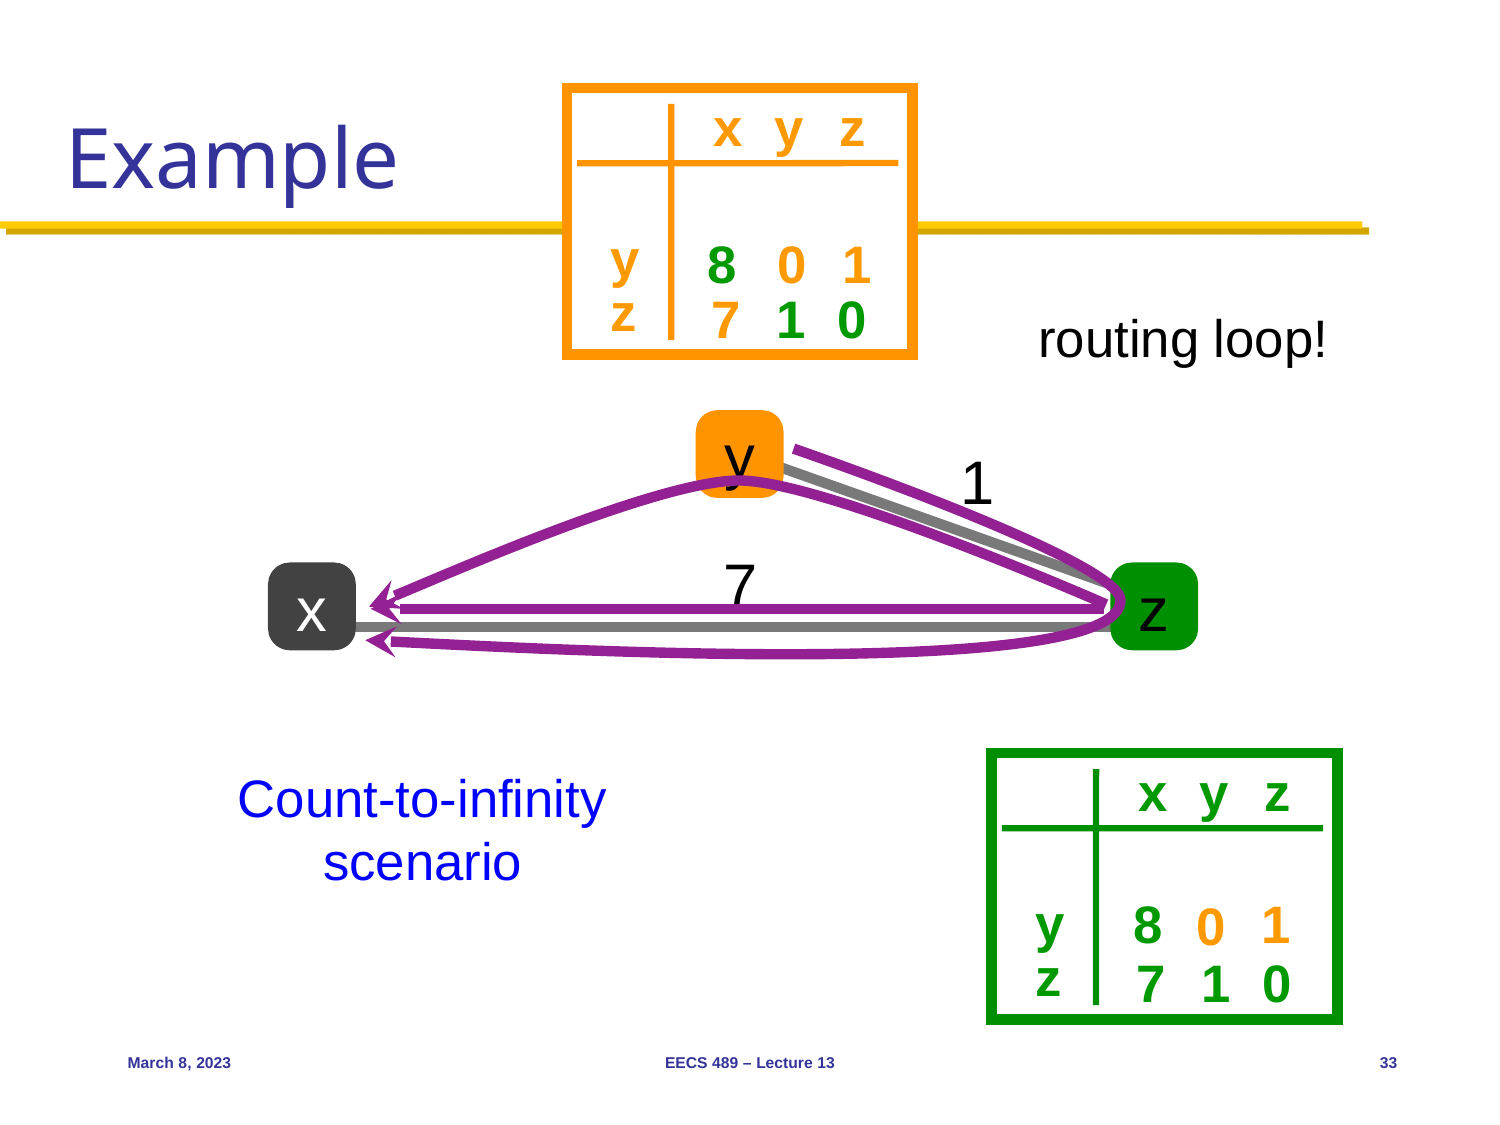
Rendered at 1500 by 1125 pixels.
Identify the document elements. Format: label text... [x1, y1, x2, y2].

text_box Count-to-infinity scenario [137, 758, 708, 897]
text_box y [604, 218, 645, 272]
text_box z [1029, 937, 1070, 1014]
text_box 0 [771, 224, 800, 301]
text_box [991, 752, 1338, 1020]
text_box z [604, 272, 645, 349]
text_box z [833, 90, 878, 160]
text_box y [1029, 883, 1070, 937]
text_box [365, 448, 1121, 653]
text_box 8 [701, 224, 737, 301]
text_box [566, 213, 913, 355]
text_box y [695, 410, 784, 485]
text_box z [1110, 562, 1199, 651]
text_box y [1193, 755, 1238, 825]
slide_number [112, 1024, 426, 1101]
text_box routing loop! [1032, 298, 1386, 374]
text_box [370, 607, 383, 615]
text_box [1127, 884, 1278, 963]
text_box [368, 482, 716, 608]
footer EECS 489 – Lecture 13 [512, 1024, 988, 1101]
text_box 1 [955, 437, 999, 523]
text_box 7 [706, 301, 734, 356]
text_box 1 [770, 279, 799, 356]
text_box x [1132, 755, 1177, 825]
text_box 0 [832, 279, 868, 356]
text_box x [267, 562, 356, 651]
text_box 1 [836, 224, 859, 279]
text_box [1130, 943, 1290, 1020]
text_box x [707, 90, 752, 160]
slide_number 33 [1312, 1024, 1413, 1101]
title Example [49, 24, 1451, 213]
text_box y [768, 90, 813, 160]
text_box z [1258, 755, 1303, 825]
